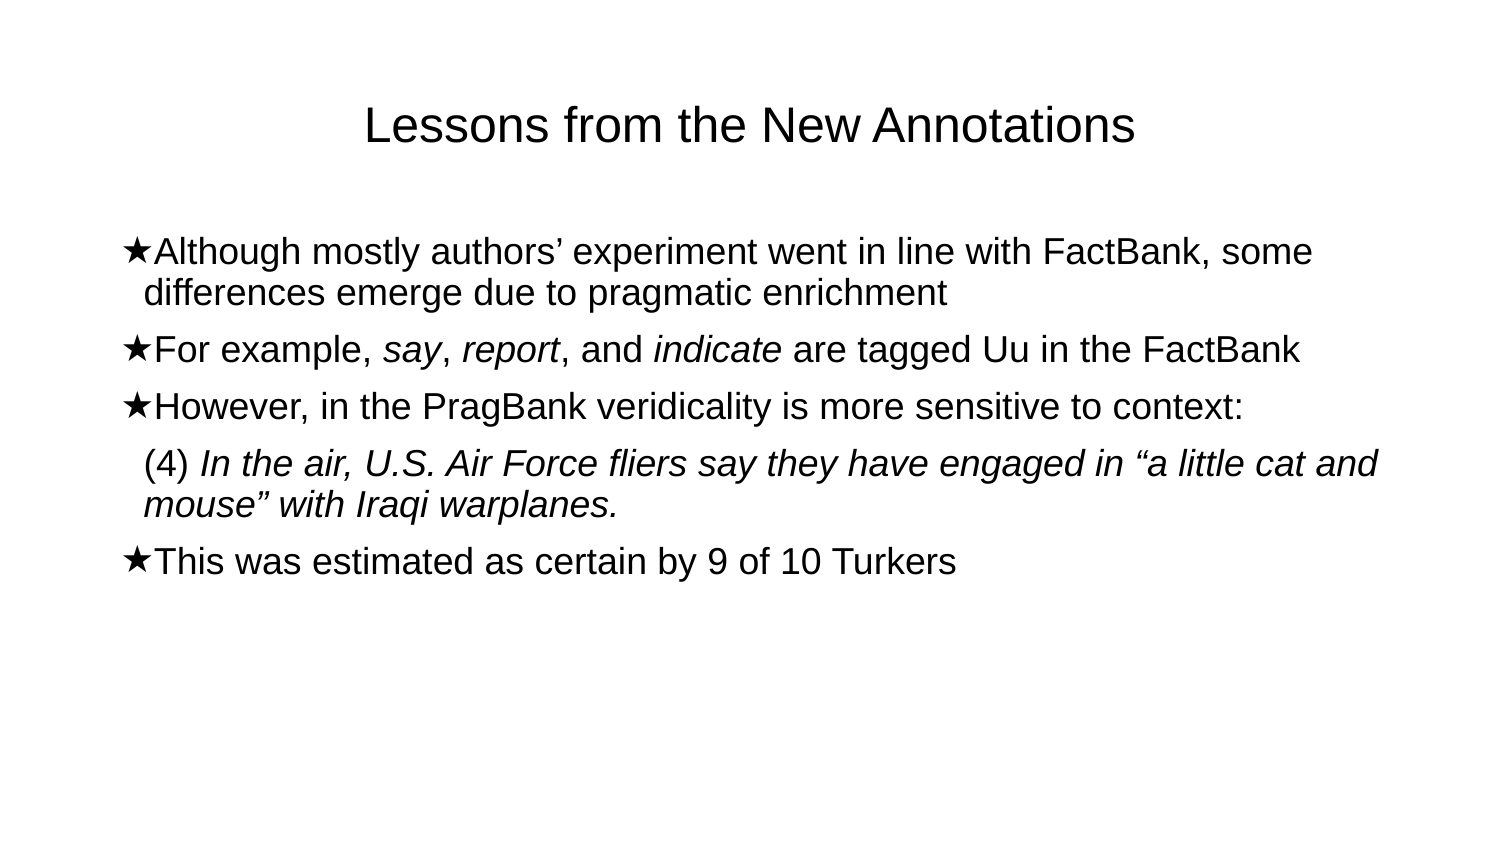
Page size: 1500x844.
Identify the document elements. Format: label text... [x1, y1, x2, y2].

list Although mostly authors’ experiment went in line with FactBank, some differences emerge due to pragmatic enrichment For example, say, report, and indicate are tagged Uu in the FactBank However, in the PragBank veridicality is more sensitive to context: (4) In the air, U.S. Air Force fliers say they have engaged in “a little cat and mouse” with Iraqi warplanes. This was estimated as certain by 9 of 10 Turkers [103, 226, 1438, 793]
title Lessons from the New Annotations [103, 44, 1397, 208]
